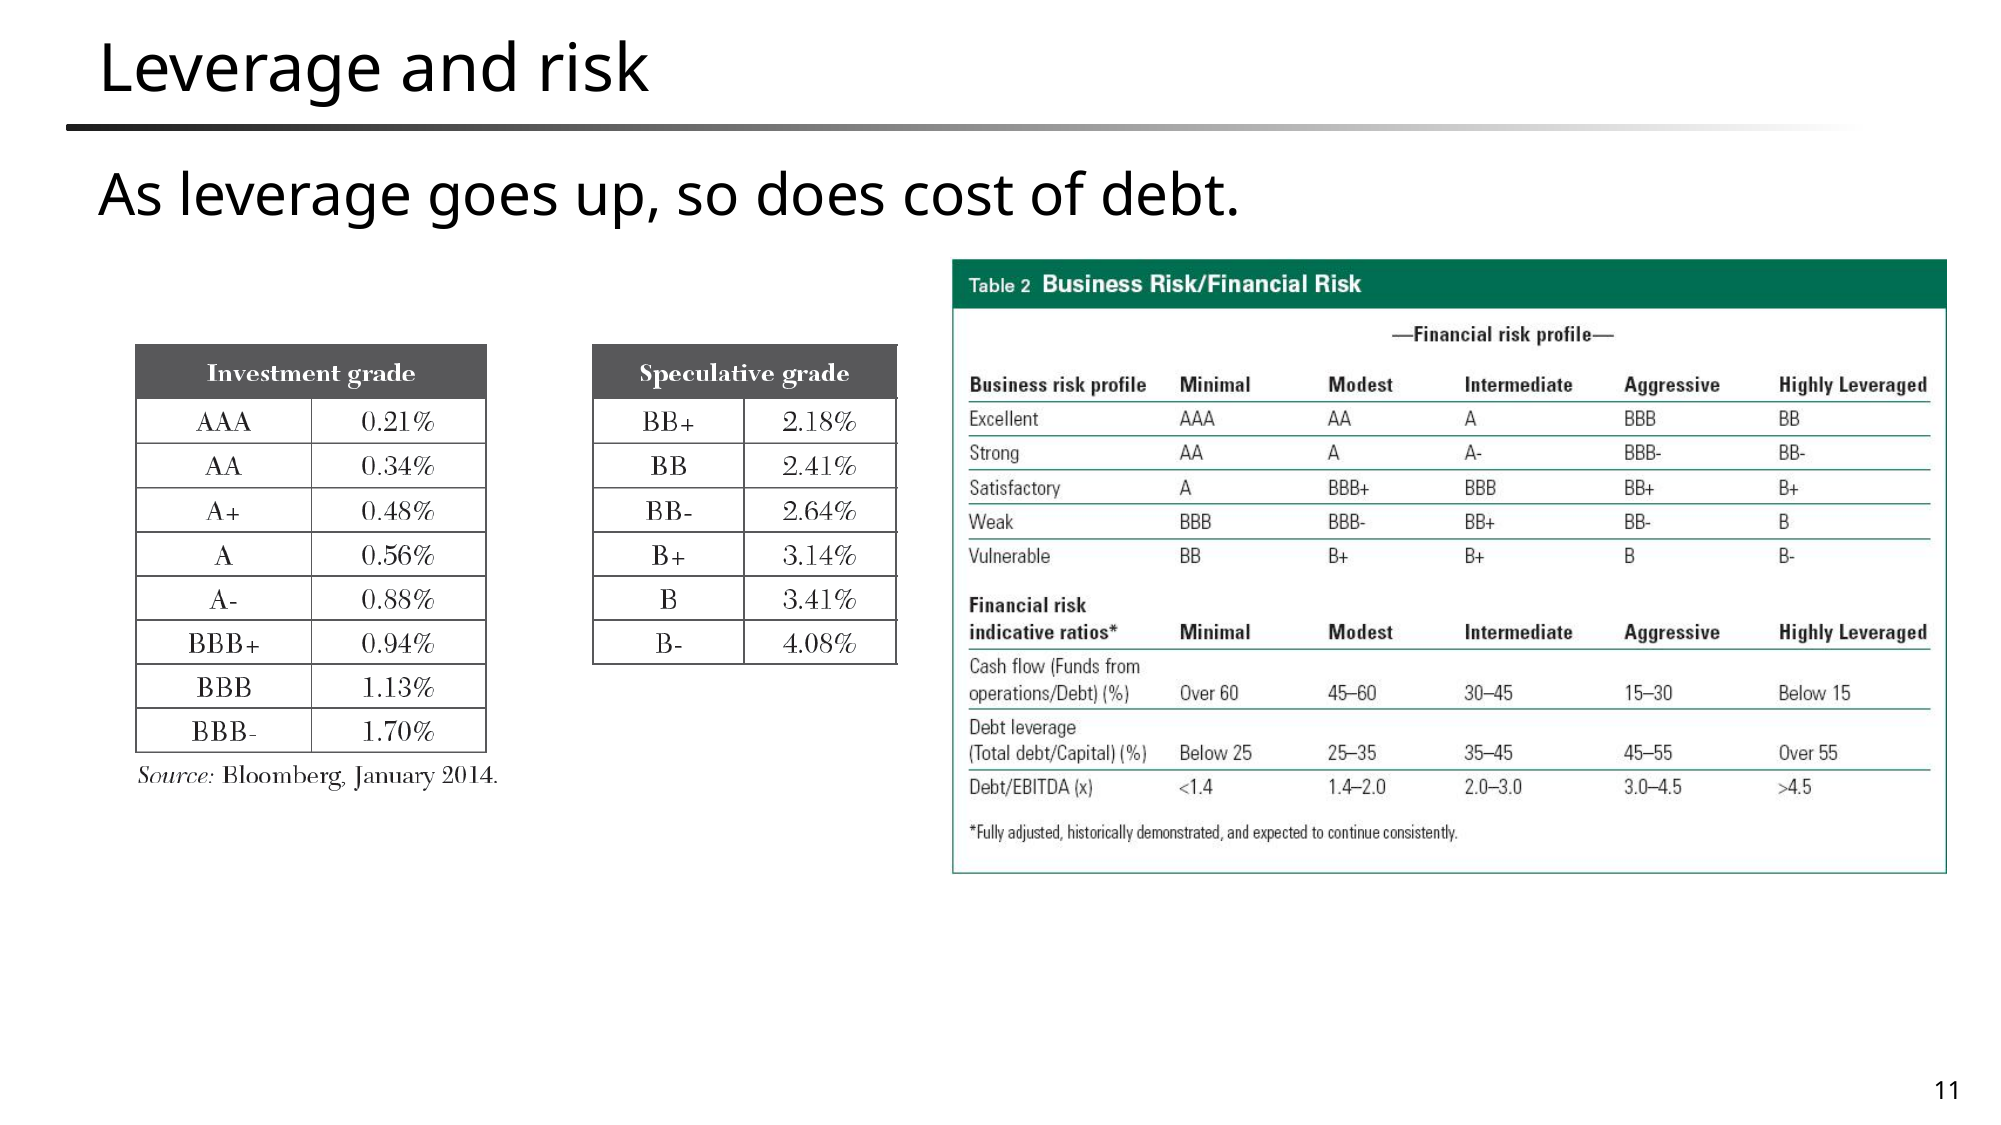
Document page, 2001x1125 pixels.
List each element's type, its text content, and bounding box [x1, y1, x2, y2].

list As leverage goes up, so does cost of debt. [83, 149, 1934, 1038]
picture [114, 319, 920, 813]
title Leverage and risk [83, 9, 1934, 113]
picture [949, 257, 1947, 876]
